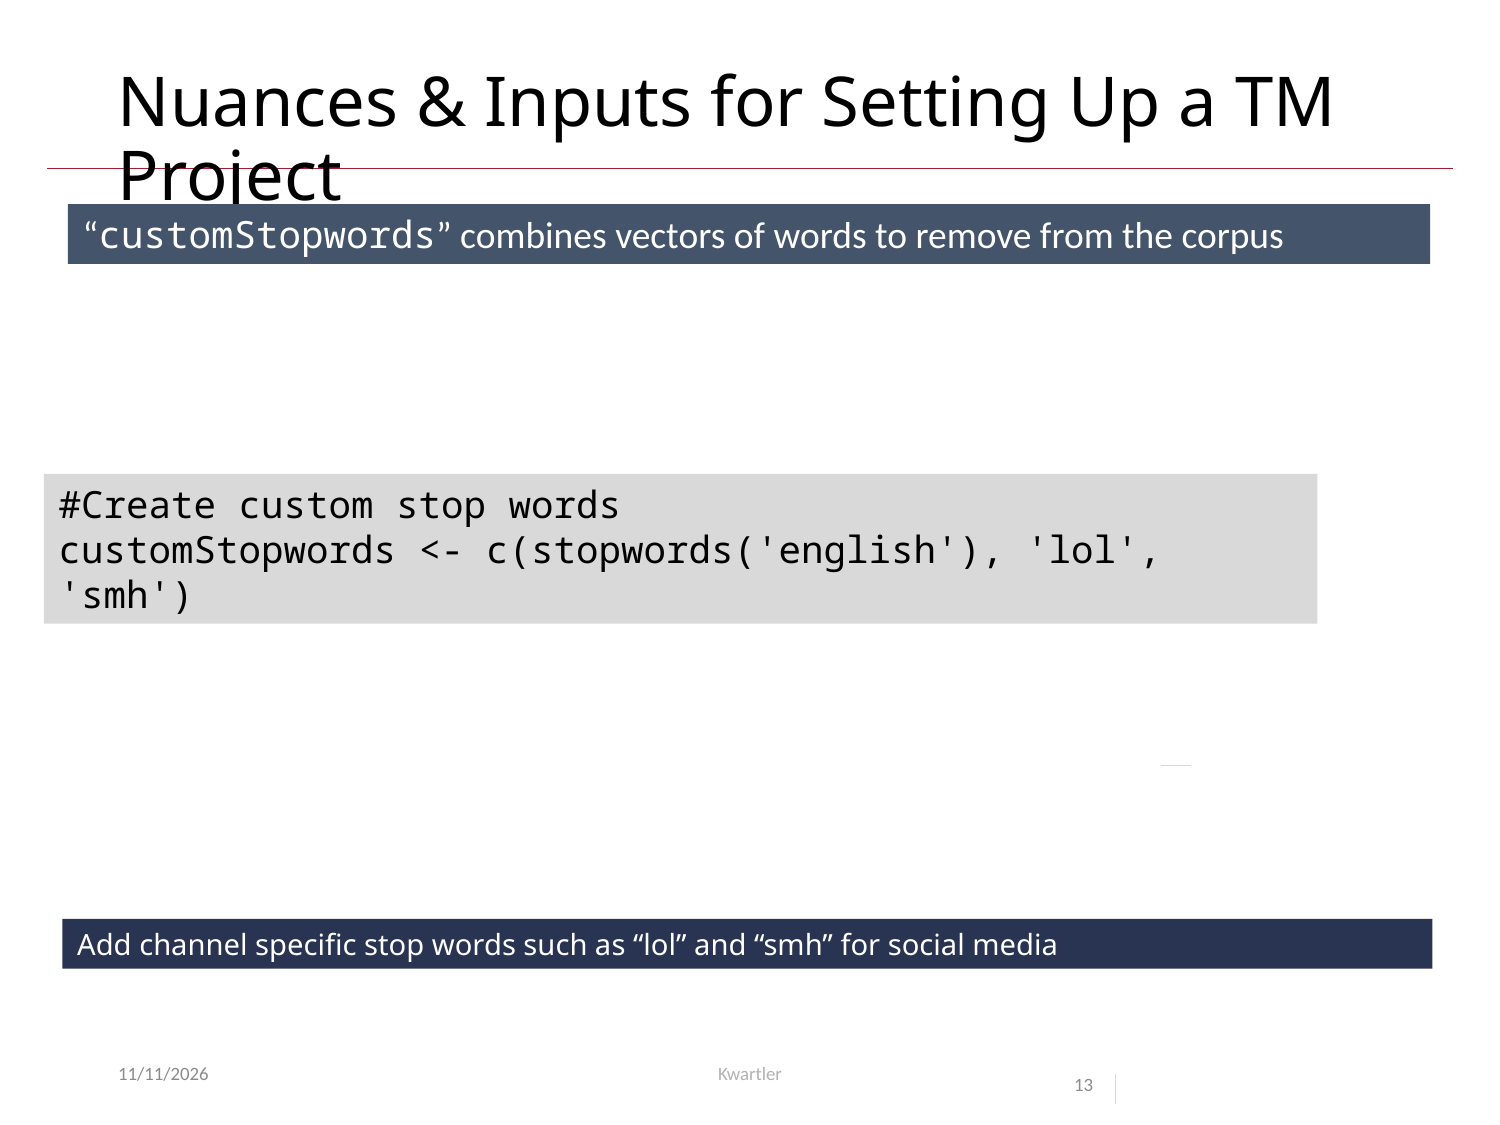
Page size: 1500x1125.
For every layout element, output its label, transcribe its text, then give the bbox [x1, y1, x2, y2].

text_box Add channel specific stop words such as “lol” and “smh” for social media [62, 918, 1433, 969]
title Nuances & Inputs for Setting Up a TM Project [103, 59, 1397, 157]
footer Kwartler [496, 1042, 1004, 1103]
slide_number 13 [1059, 1042, 1200, 1103]
text_box #Create custom stop words customStopwords <- c(stopwords('english'), 'lol', 'smh') [43, 473, 1318, 624]
text_box “customStopwords” combines vectors of words to remove from the corpus [67, 204, 1431, 264]
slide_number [103, 1042, 441, 1103]
